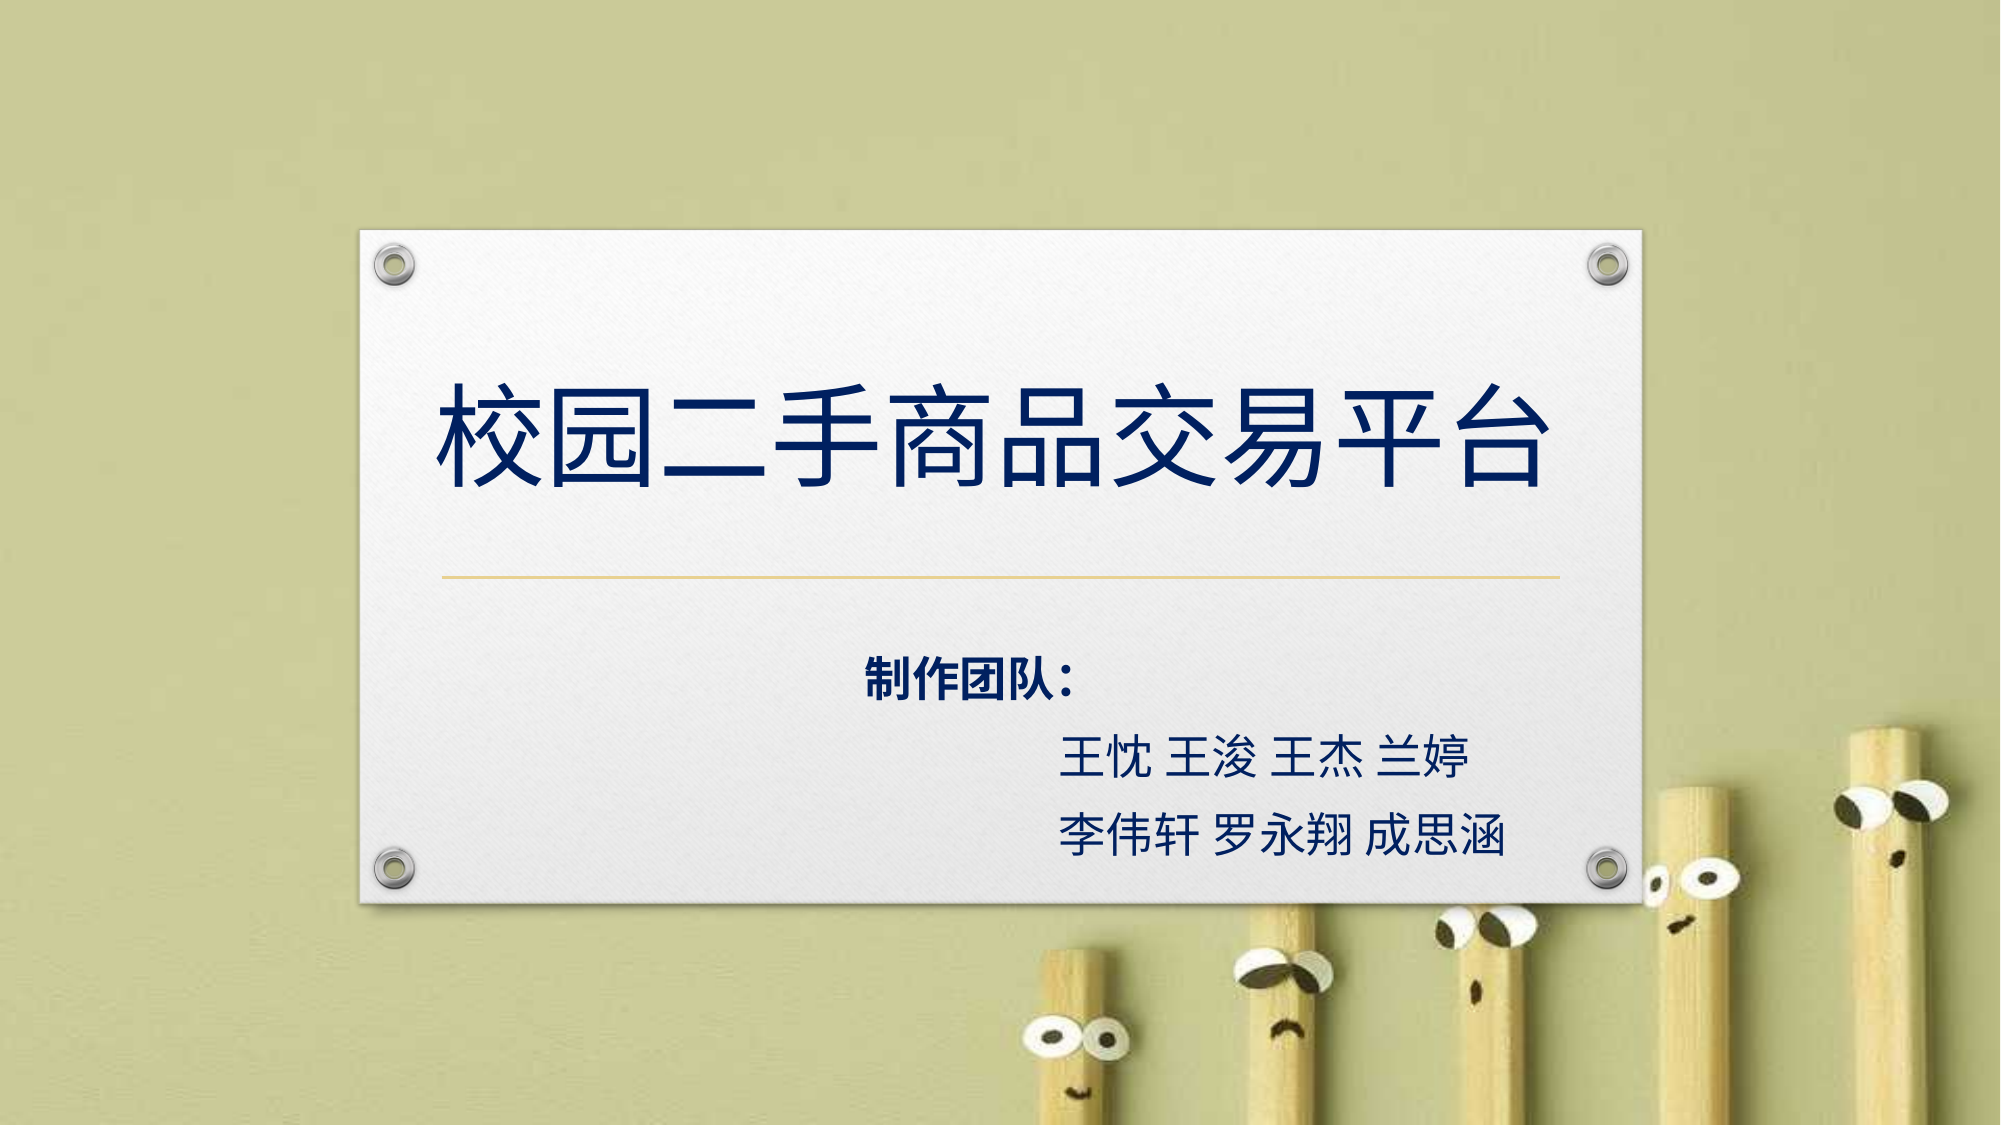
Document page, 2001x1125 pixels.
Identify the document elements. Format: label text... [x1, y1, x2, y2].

title 校园二手商品交易平台 [391, 258, 1600, 509]
picture [0, 0, 2001, 1125]
subtitle 制作团队： 王忱 王浚 王杰 兰婷 李伟轩 罗永翔 成思涵 [849, 641, 1600, 872]
